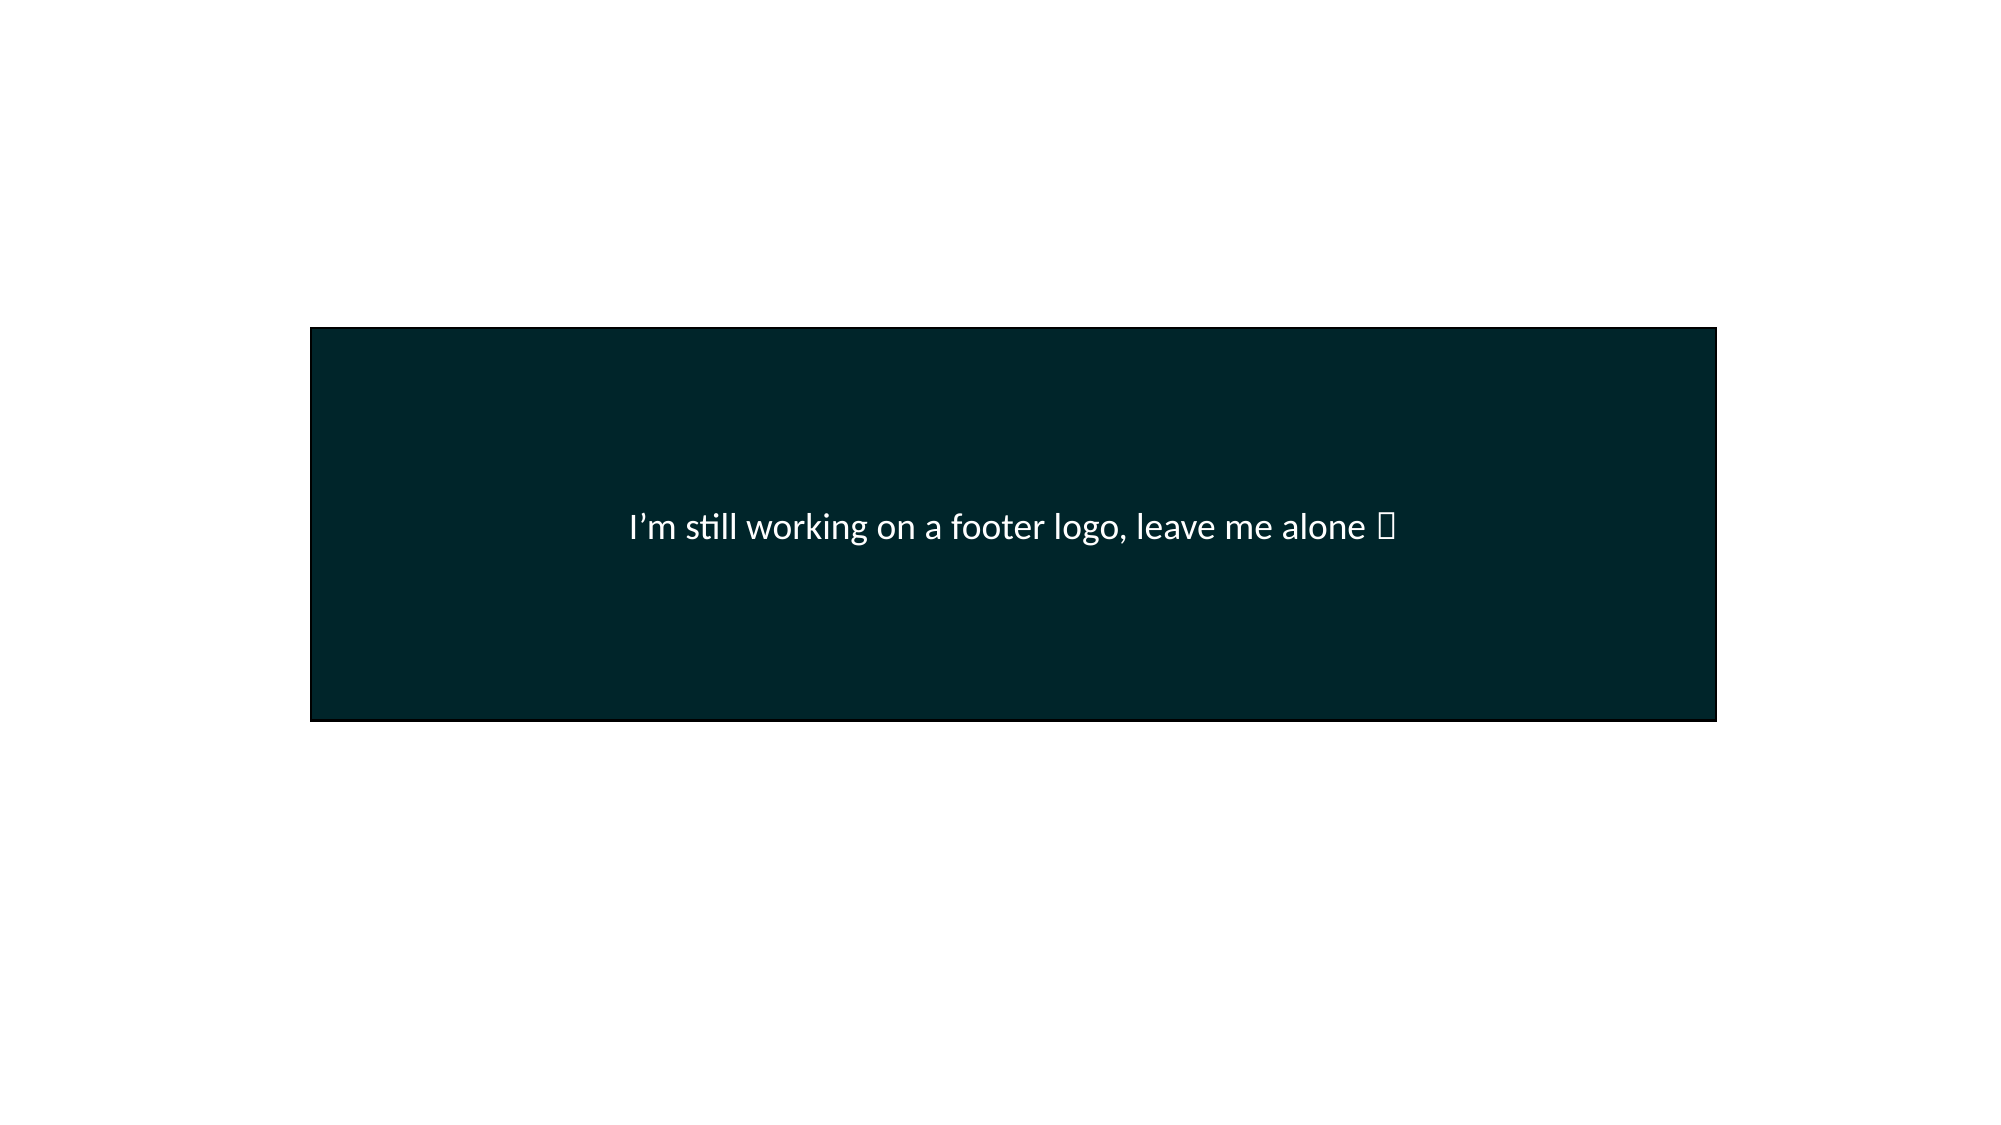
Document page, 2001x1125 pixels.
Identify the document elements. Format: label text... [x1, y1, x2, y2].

text_box I’m still working on a footer logo, leave me alone  [310, 327, 1717, 722]
